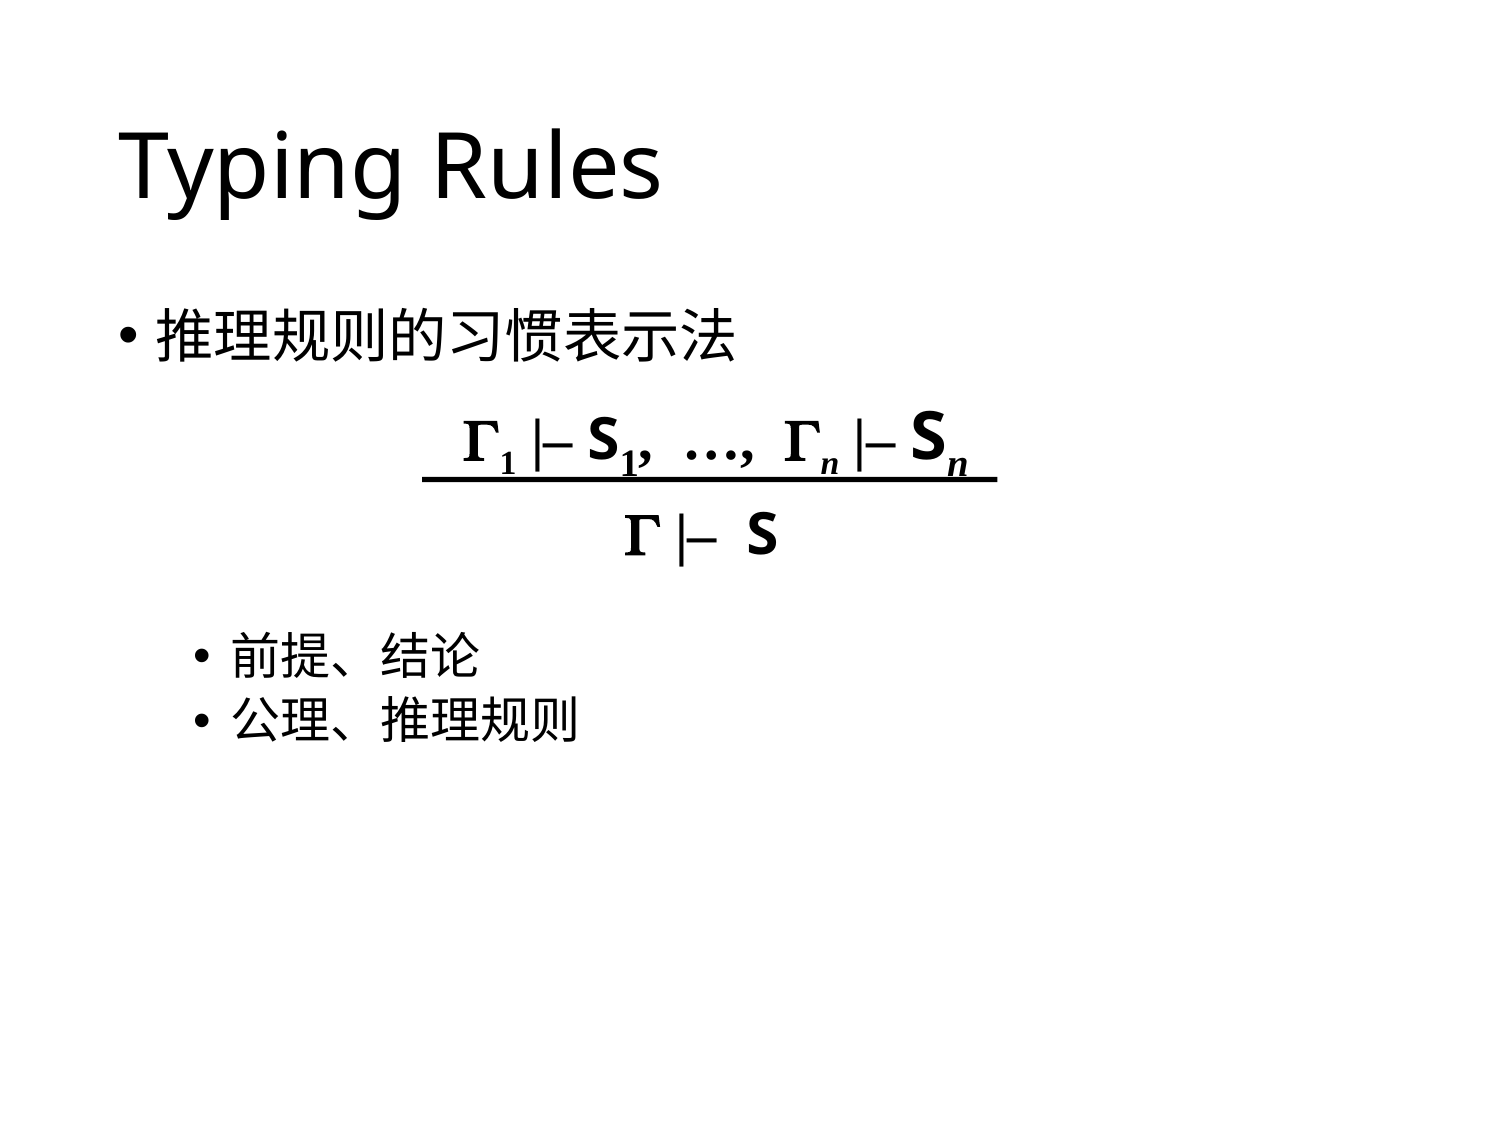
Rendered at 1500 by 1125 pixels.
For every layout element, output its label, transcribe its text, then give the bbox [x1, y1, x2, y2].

list 推理规则的习惯表示法 前提、结论 公理、推理规则 [103, 299, 1397, 1014]
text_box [388, 417, 1015, 543]
title Typing Rules [103, 59, 1397, 278]
